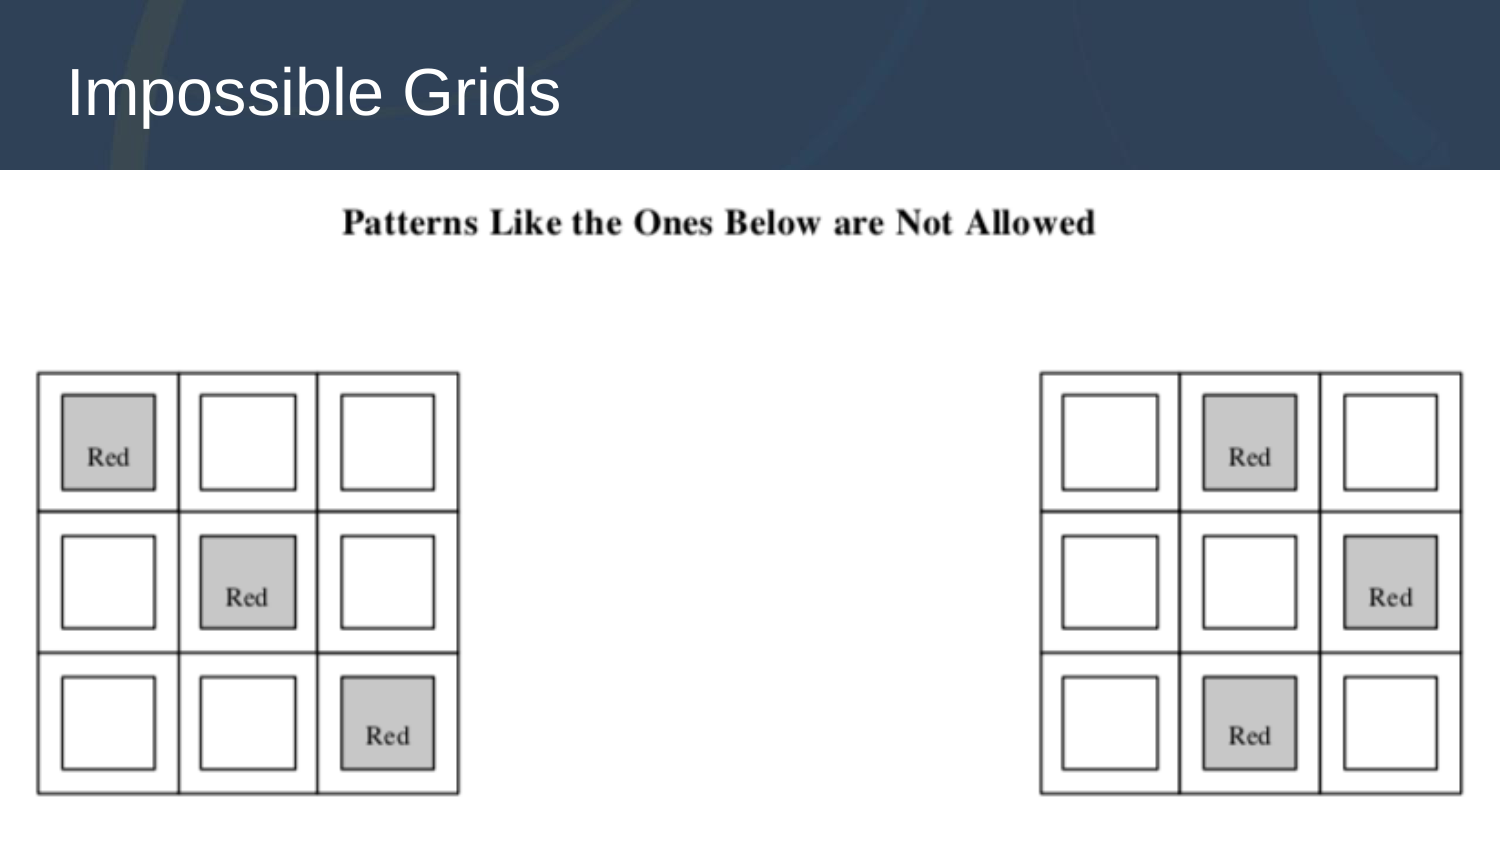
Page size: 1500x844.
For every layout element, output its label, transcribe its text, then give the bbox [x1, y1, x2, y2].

picture [0, 0, 1500, 844]
title Impossible Grids [51, 33, 937, 138]
